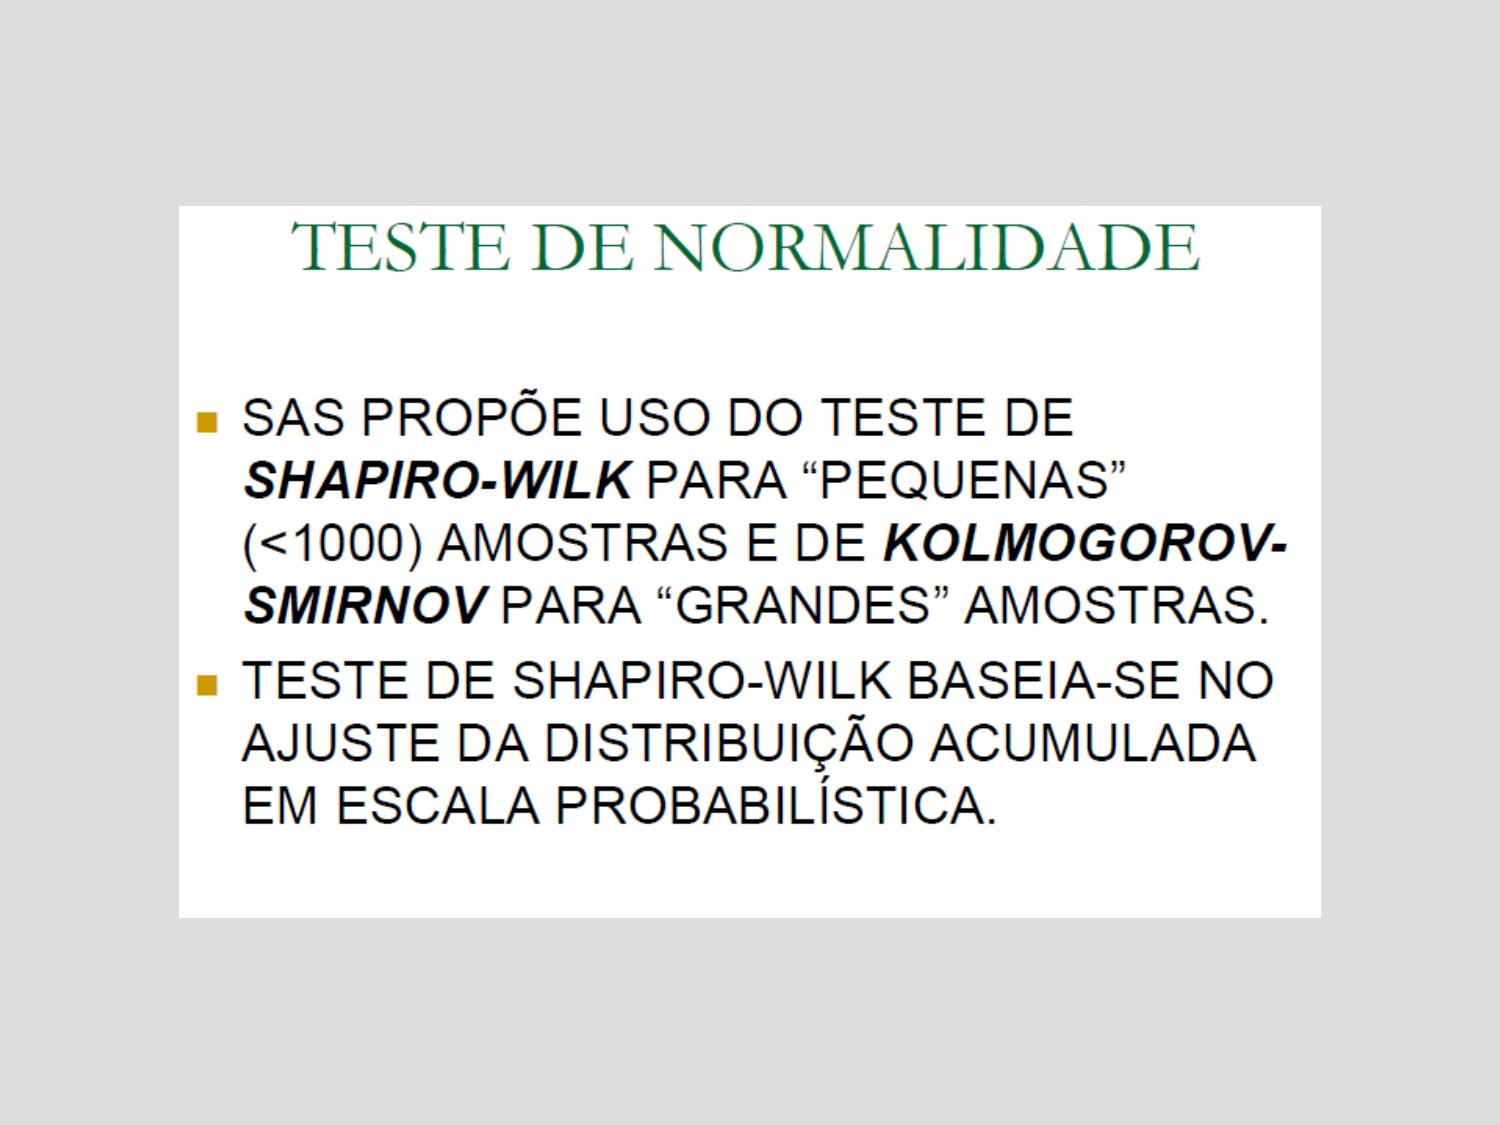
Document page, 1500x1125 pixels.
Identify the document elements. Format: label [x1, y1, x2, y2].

picture [179, 206, 1321, 919]
